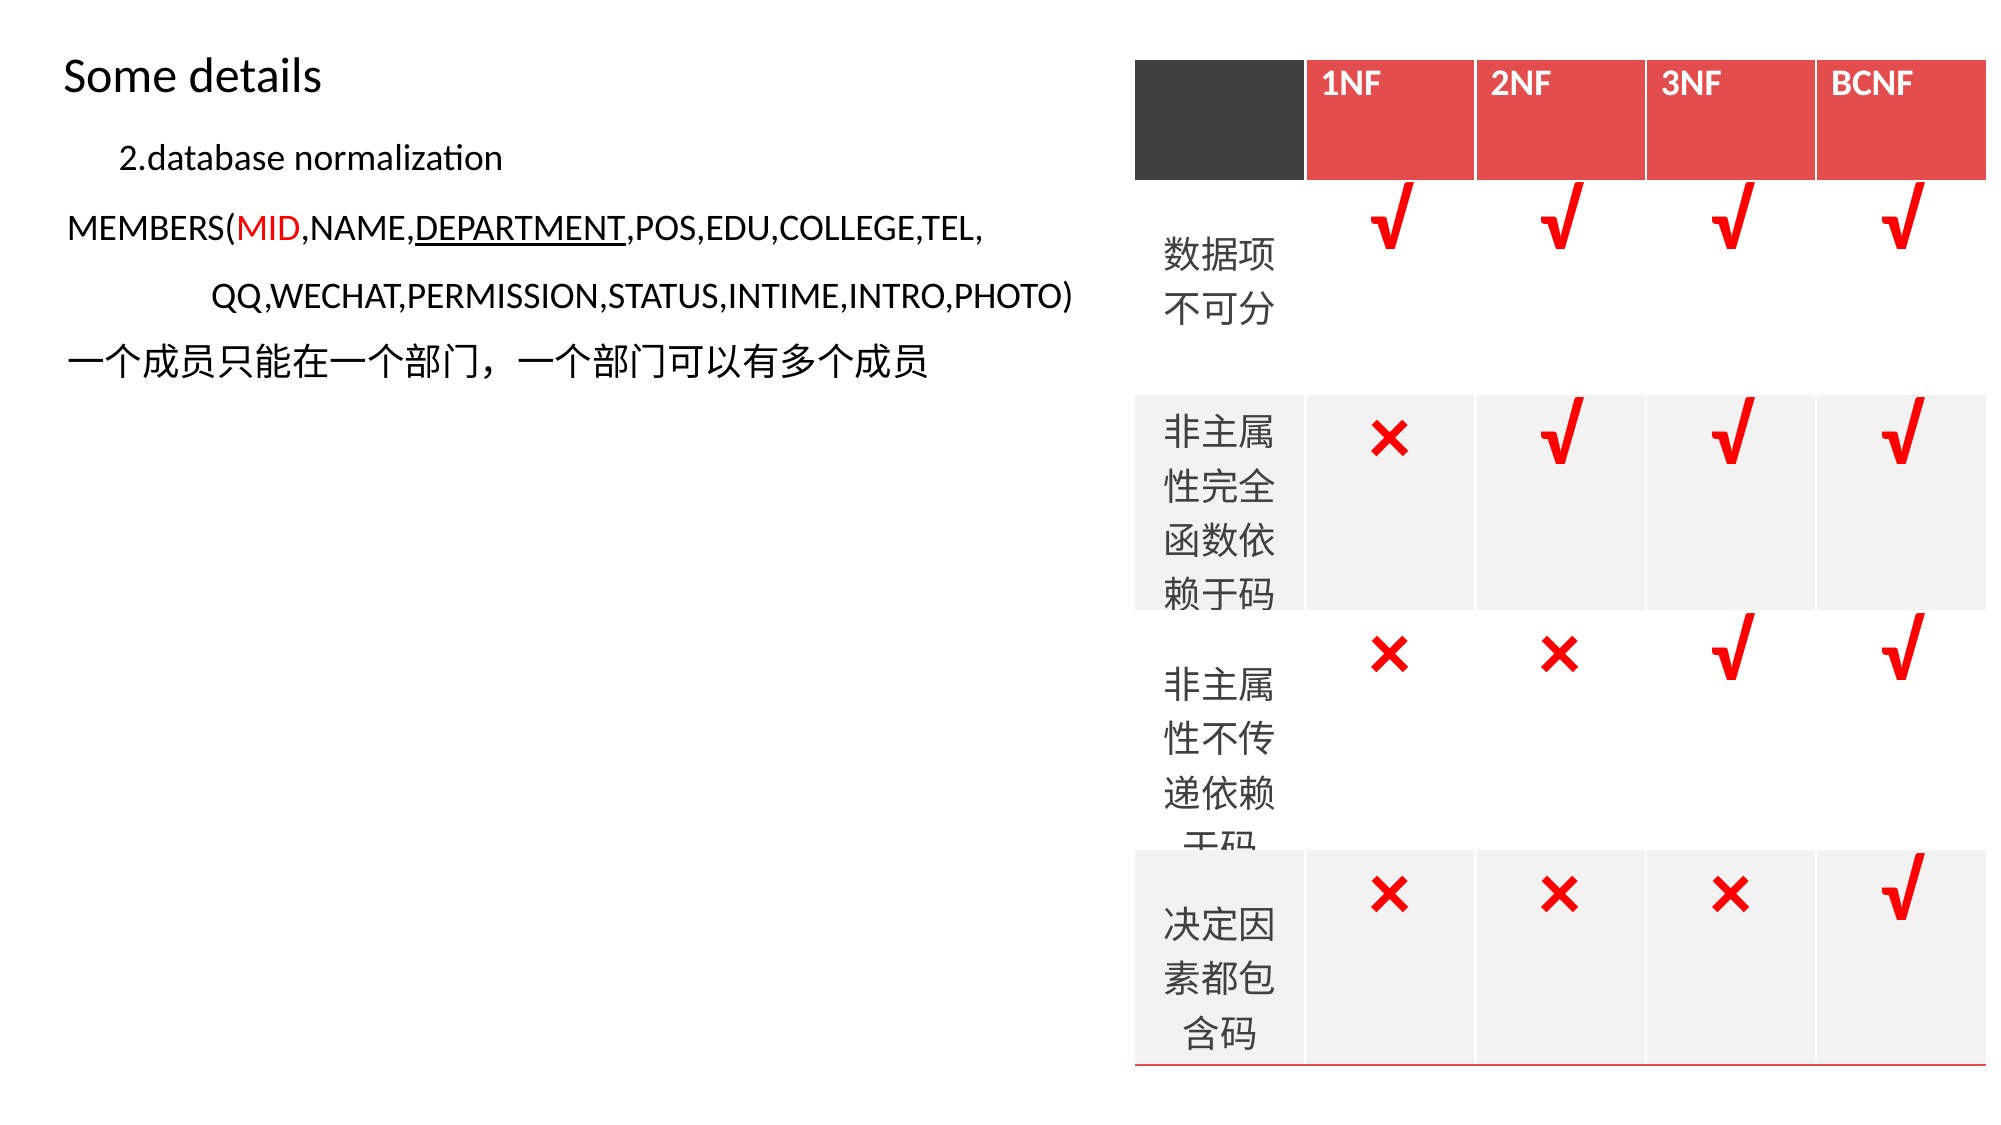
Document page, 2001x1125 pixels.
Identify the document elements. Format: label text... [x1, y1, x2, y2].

text_box MEMBERS(MID,NAME,DEPARTMENT,POS,EDU,COLLEGE,TEL, QQ,WECHAT,PERMISSION,STATUS,INTIME,INTRO,PHOTO) 一个成员只能在一个部门，一个部门可以有多个成员 [9, 173, 1123, 504]
table_cell 非主属性不传递依赖于码 [1135, 610, 1304, 850]
table_header BCNF [1817, 60, 1986, 180]
table_cell √ [1647, 180, 1815, 395]
table_cell √ [1307, 180, 1474, 395]
table_cell × [1647, 850, 1815, 1064]
table_cell × [1307, 395, 1474, 610]
table_cell √ [1477, 180, 1645, 395]
table_cell × [1477, 610, 1645, 850]
table_cell √ [1647, 395, 1815, 610]
table_cell √ [1817, 610, 1986, 850]
table_header 3NF [1647, 60, 1815, 180]
table_cell √ [1647, 610, 1815, 850]
table_cell √ [1817, 395, 1986, 610]
table_cell 非主属性完全函数依赖于码 [1135, 395, 1304, 610]
table_header 2NF [1477, 60, 1645, 180]
table_cell × [1307, 610, 1474, 850]
table_cell √ [1477, 395, 1645, 610]
table_cell 数据项不可分 [1135, 180, 1304, 395]
table_header 1NF [1307, 60, 1474, 180]
text_box 2.database normalization [103, 125, 543, 173]
table_cell × [1307, 850, 1474, 1064]
table_cell √ [1817, 180, 1986, 395]
table_cell √ [1817, 850, 1986, 1064]
table_cell 决定因素都包含码 [1135, 850, 1304, 1064]
table_cell × [1477, 850, 1645, 1064]
table_header [1135, 60, 1304, 180]
text_box Some details [48, 35, 422, 110]
